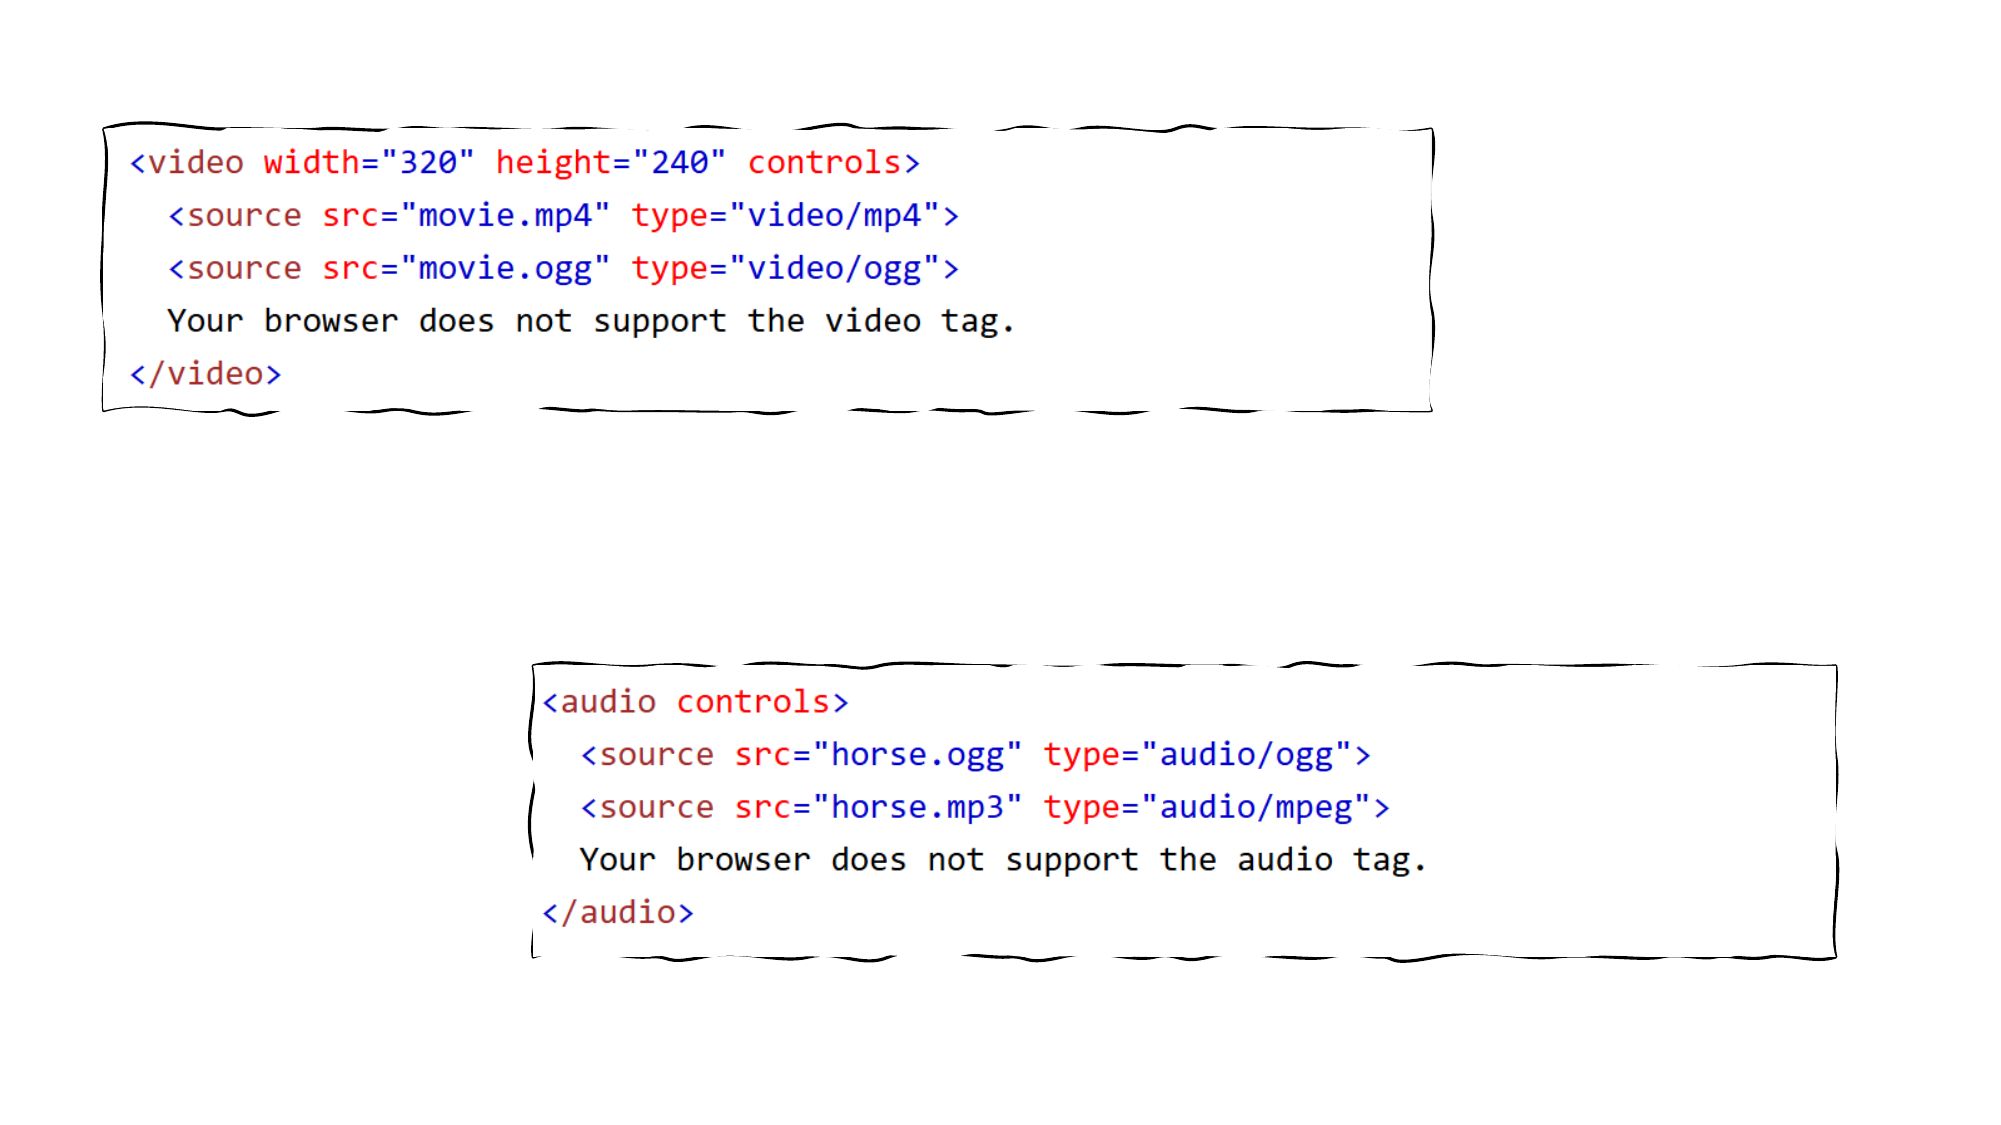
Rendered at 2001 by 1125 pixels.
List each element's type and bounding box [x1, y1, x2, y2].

picture [103, 128, 1432, 411]
picture [533, 665, 1836, 958]
